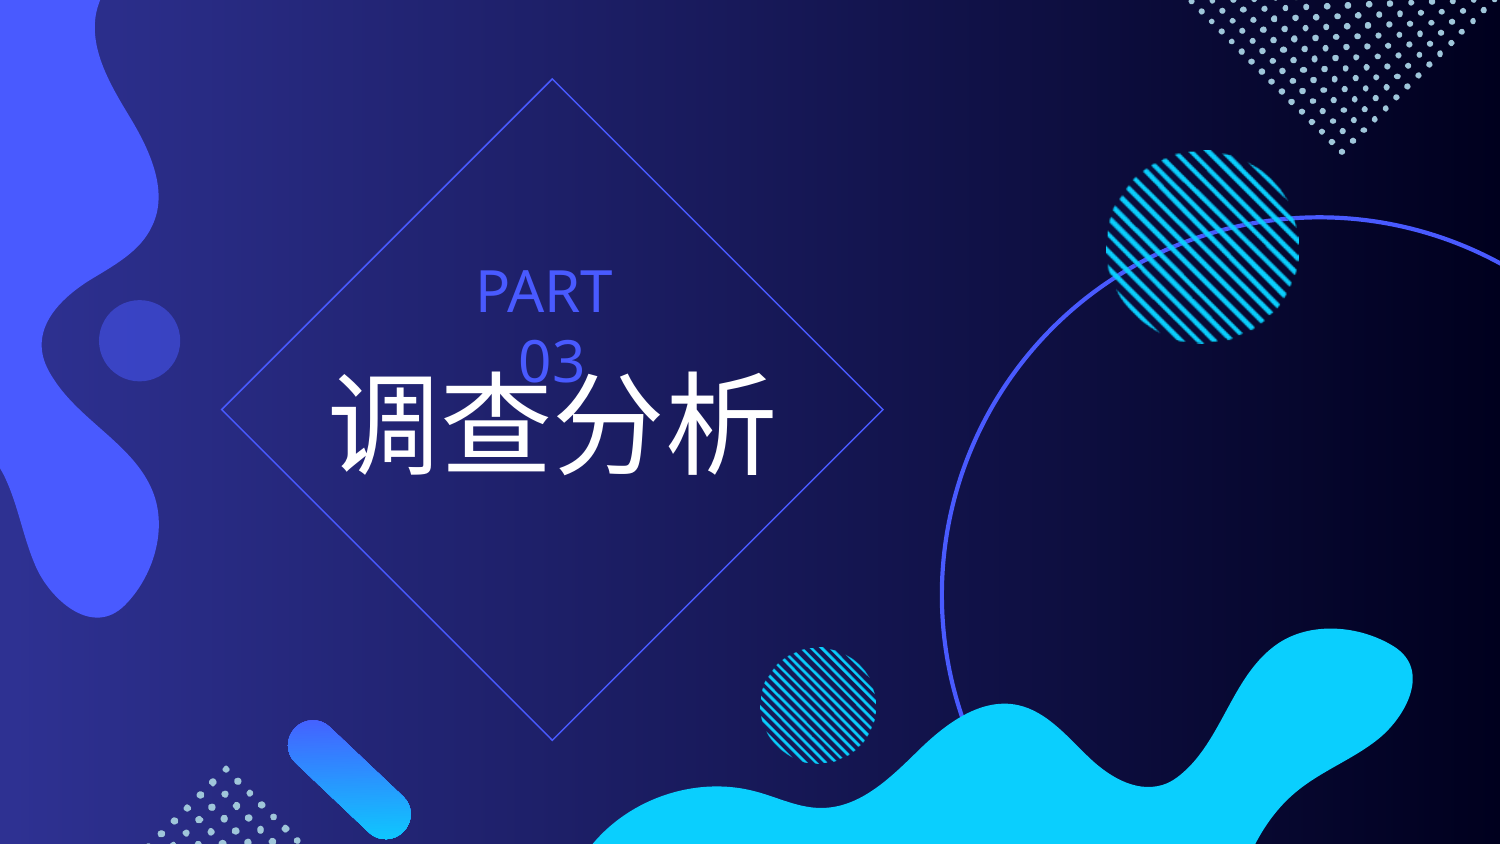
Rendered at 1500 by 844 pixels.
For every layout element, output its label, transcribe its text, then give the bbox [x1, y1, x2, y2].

text_box [592, 628, 1413, 844]
text_box [97, 299, 182, 383]
text_box 调查分析 [310, 398, 795, 445]
text_box PART 03 [431, 246, 673, 398]
picture [0, 0, 1500, 844]
text_box [220, 77, 885, 742]
text_box [408, 801, 412, 828]
text_box [940, 216, 1500, 844]
text_box [0, 0, 159, 618]
text_box [286, 719, 372, 765]
